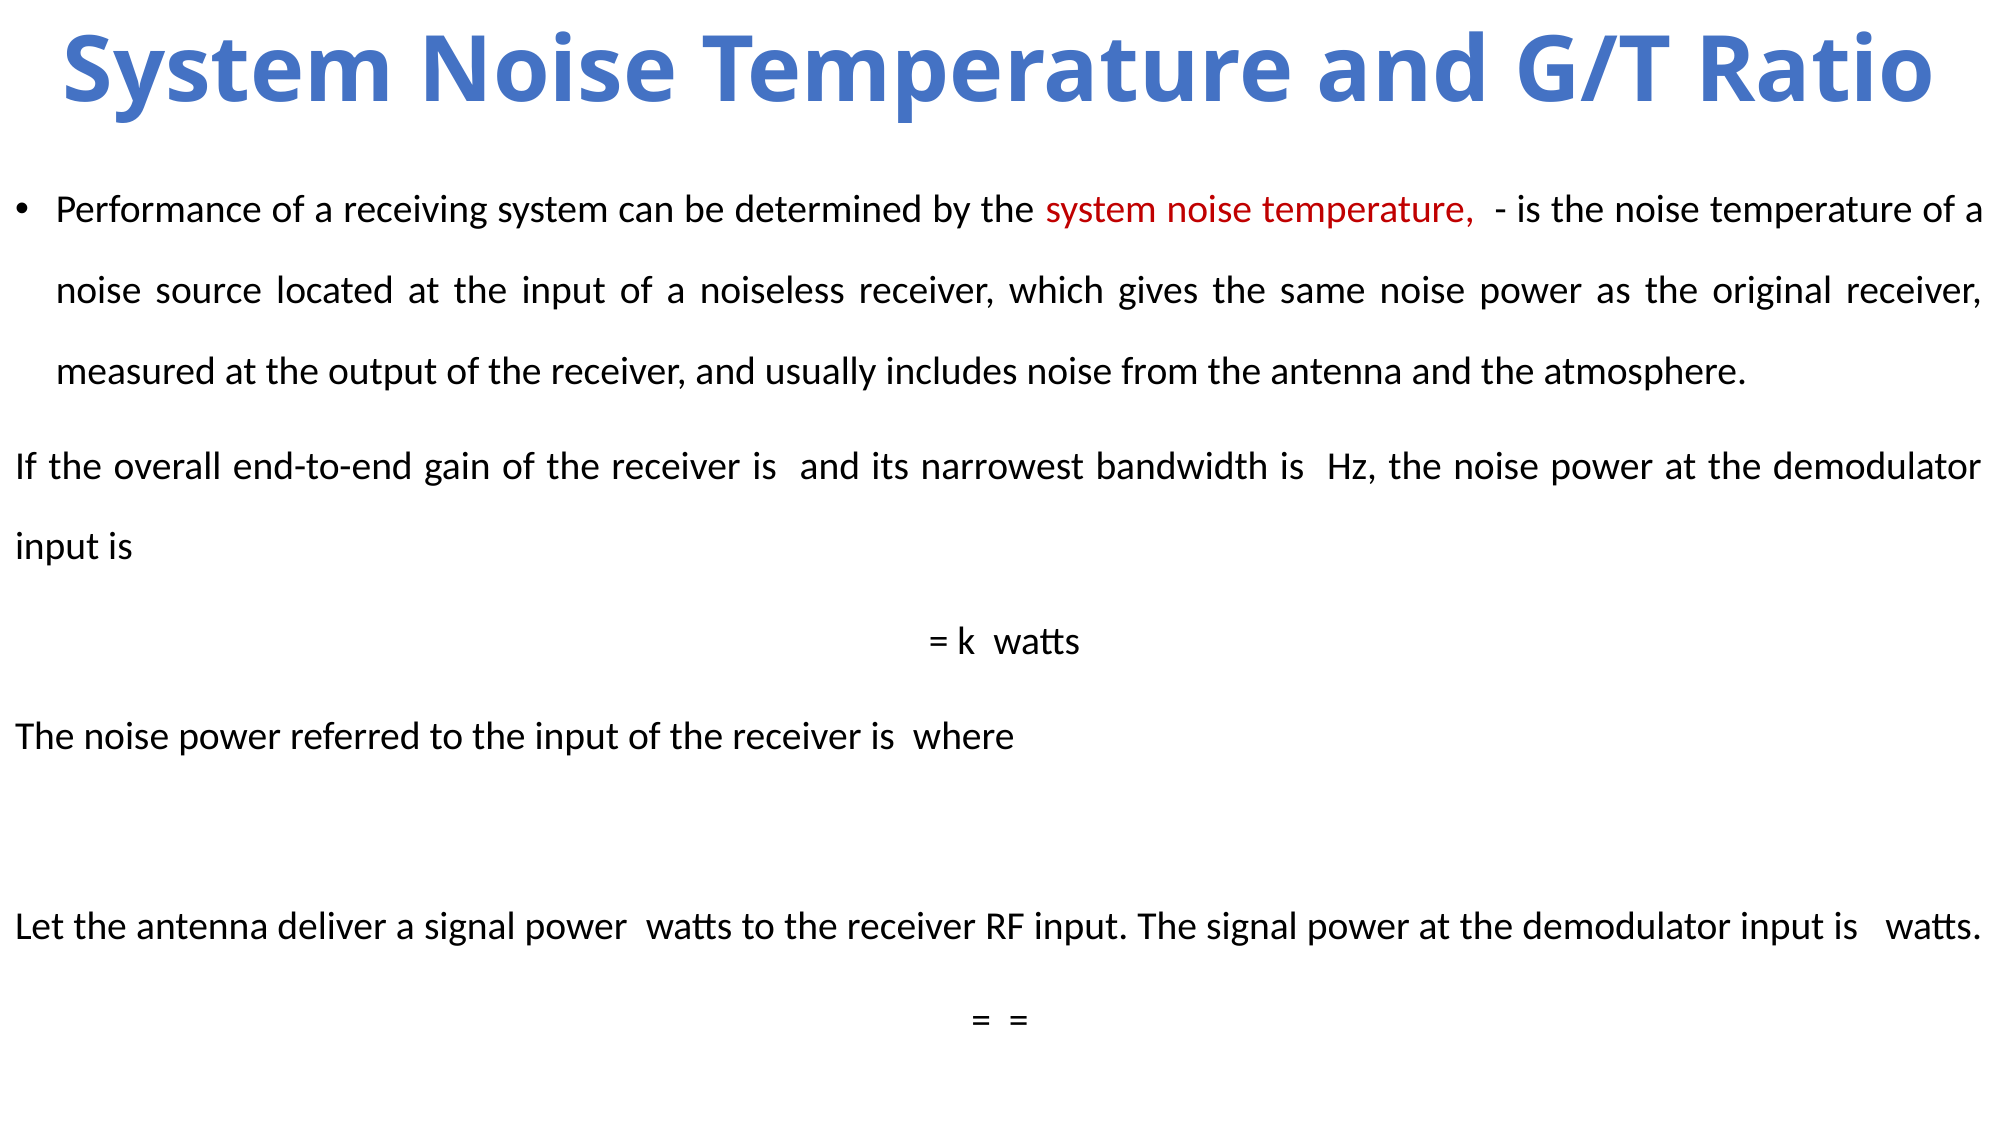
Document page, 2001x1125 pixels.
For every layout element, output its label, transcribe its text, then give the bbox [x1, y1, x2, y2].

title System Noise Temperature and G/T Ratio [0, 0, 2000, 143]
